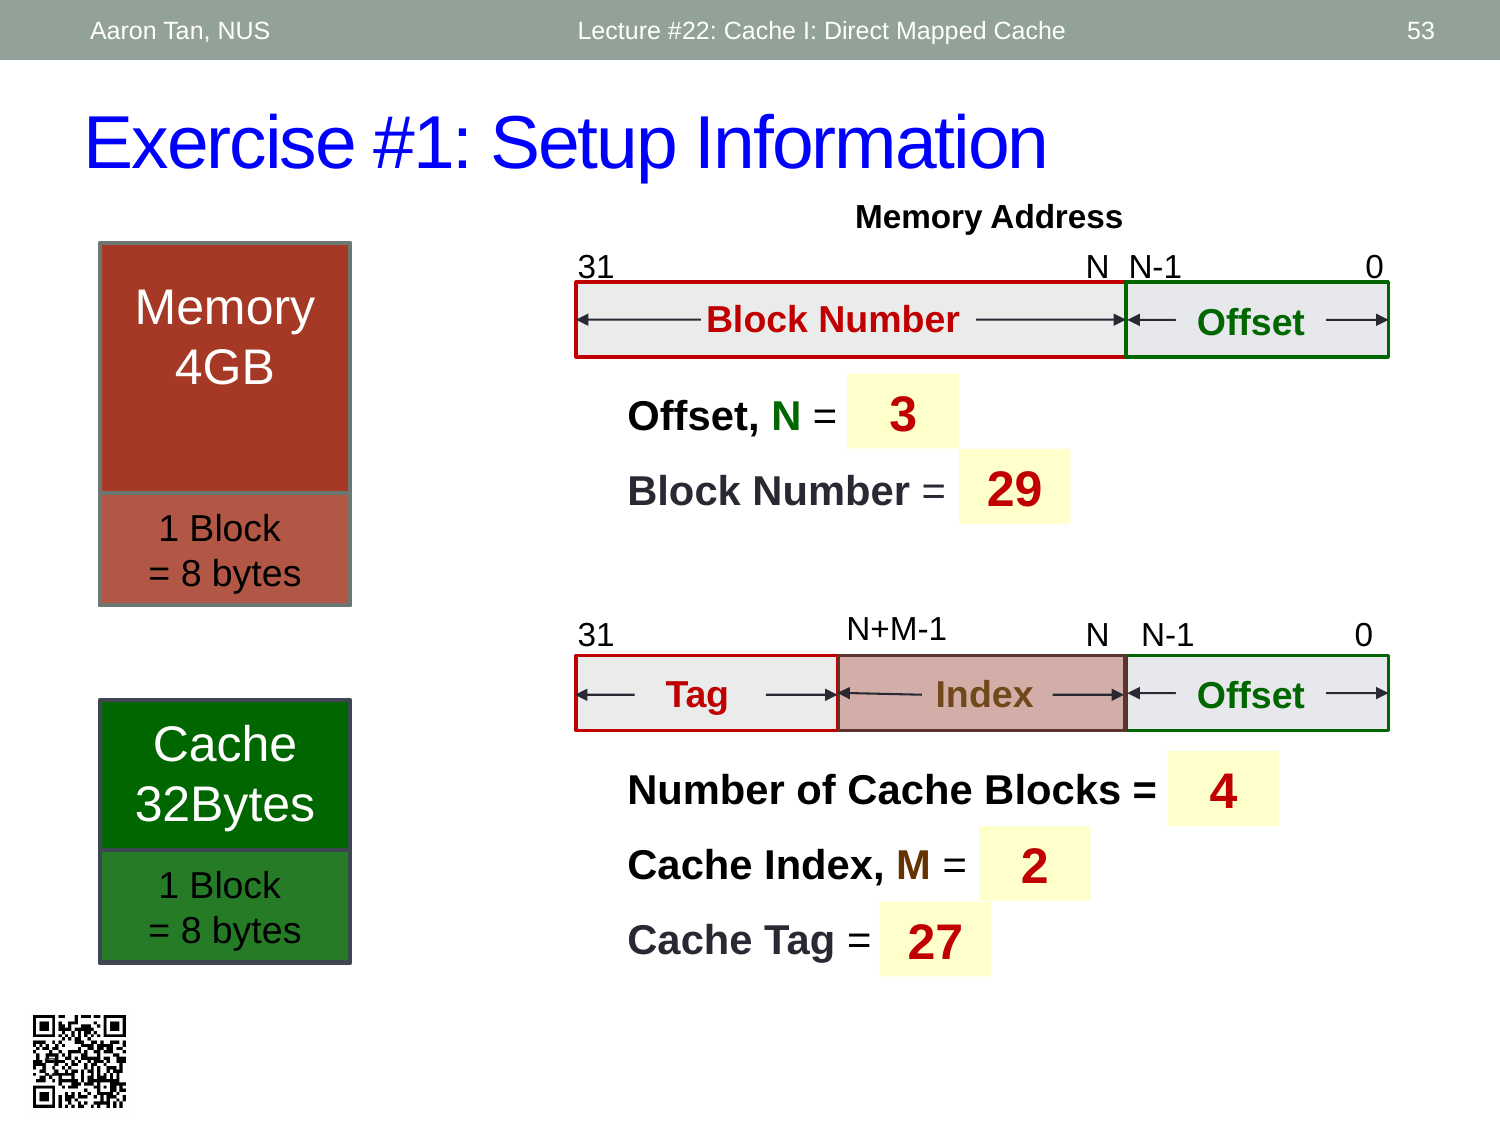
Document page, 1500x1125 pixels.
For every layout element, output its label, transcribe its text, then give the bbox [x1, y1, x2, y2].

text_box 1 Block = 8 bytes [98, 848, 352, 965]
text_box  [24, 1050, 75, 1083]
text_box Number of Cache Blocks = Cache Index, M = Cache Tag = [612, 755, 1413, 971]
text_box 2 [979, 826, 1091, 901]
text_box Memory 4GB [98, 241, 352, 491]
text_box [562, 187, 1401, 358]
picture [26, 1008, 132, 1114]
text_box Offset, N = Block Number = [959, 381, 1350, 521]
title Exercise #1: Setup Information [68, 86, 1450, 192]
footer Lecture #22: Cache I: Direct Mapped Cache [562, 3, 1238, 57]
slide_number 53 [1308, 3, 1450, 57]
text_box 29 [958, 448, 1071, 524]
text_box 27 [879, 901, 992, 977]
text_box 4 [1167, 751, 1280, 826]
text_box 3 [847, 373, 959, 449]
text_box Cache 32Bytes [98, 698, 352, 848]
slide_number Aaron Tan, NUS [75, 3, 550, 57]
text_box Offset, N = Block Number = [612, 381, 958, 521]
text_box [562, 599, 1390, 731]
text_box 1 Block = 8 bytes [98, 491, 352, 607]
